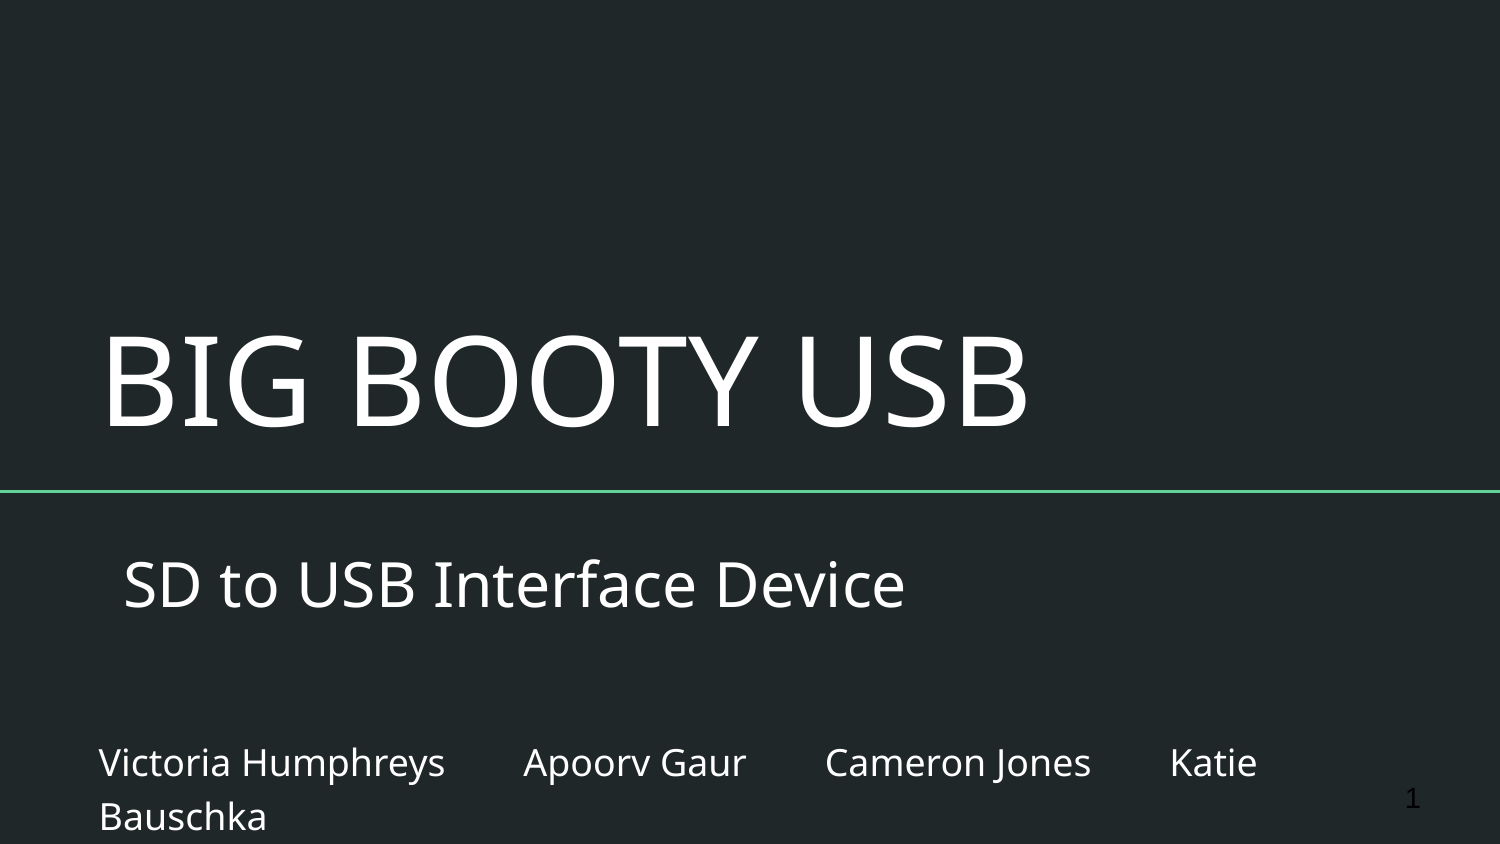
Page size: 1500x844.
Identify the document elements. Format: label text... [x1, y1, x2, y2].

subtitle Victoria Humphreys Apoorv Gaur Cameron Jones Katie Bauschka [83, 715, 1417, 819]
title BIG BOOTY USB [83, 206, 1417, 467]
slide_number ‹#› [1389, 764, 1480, 830]
subtitle SD to USB Interface Device [108, 515, 1442, 619]
